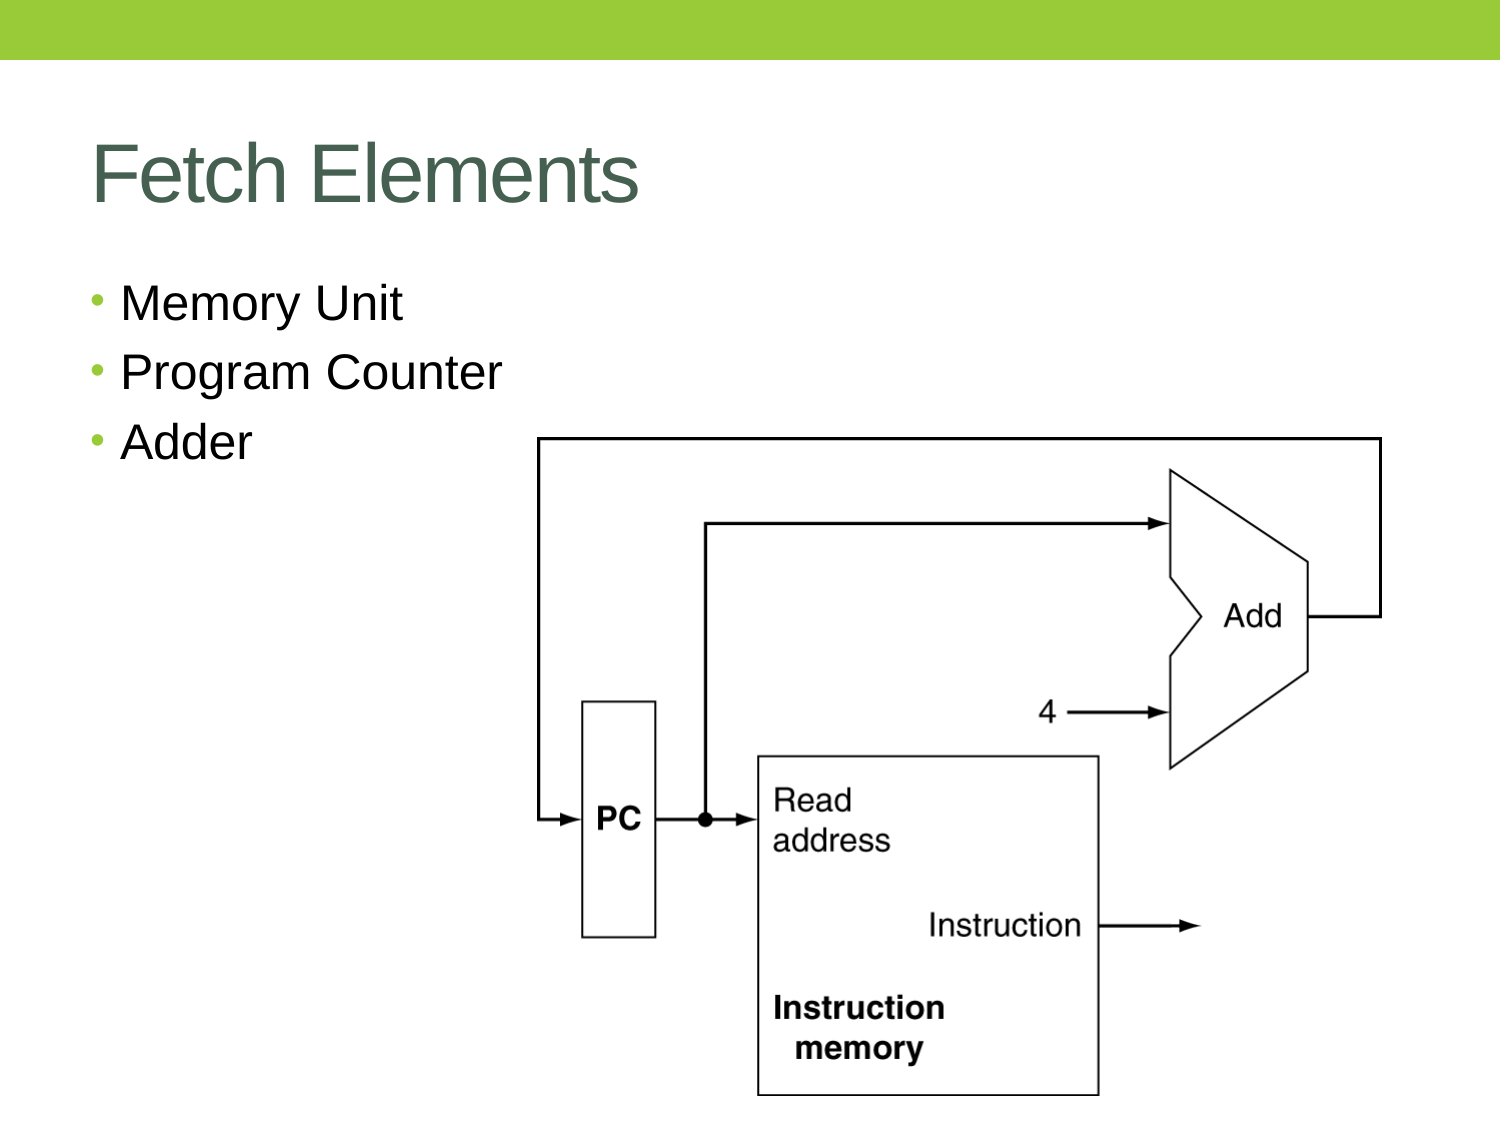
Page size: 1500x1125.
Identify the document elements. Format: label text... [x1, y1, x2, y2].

picture [537, 437, 1382, 1096]
list Memory Unit Program Counter Adder [75, 262, 1425, 1063]
title Fetch Elements [75, 87, 1425, 250]
